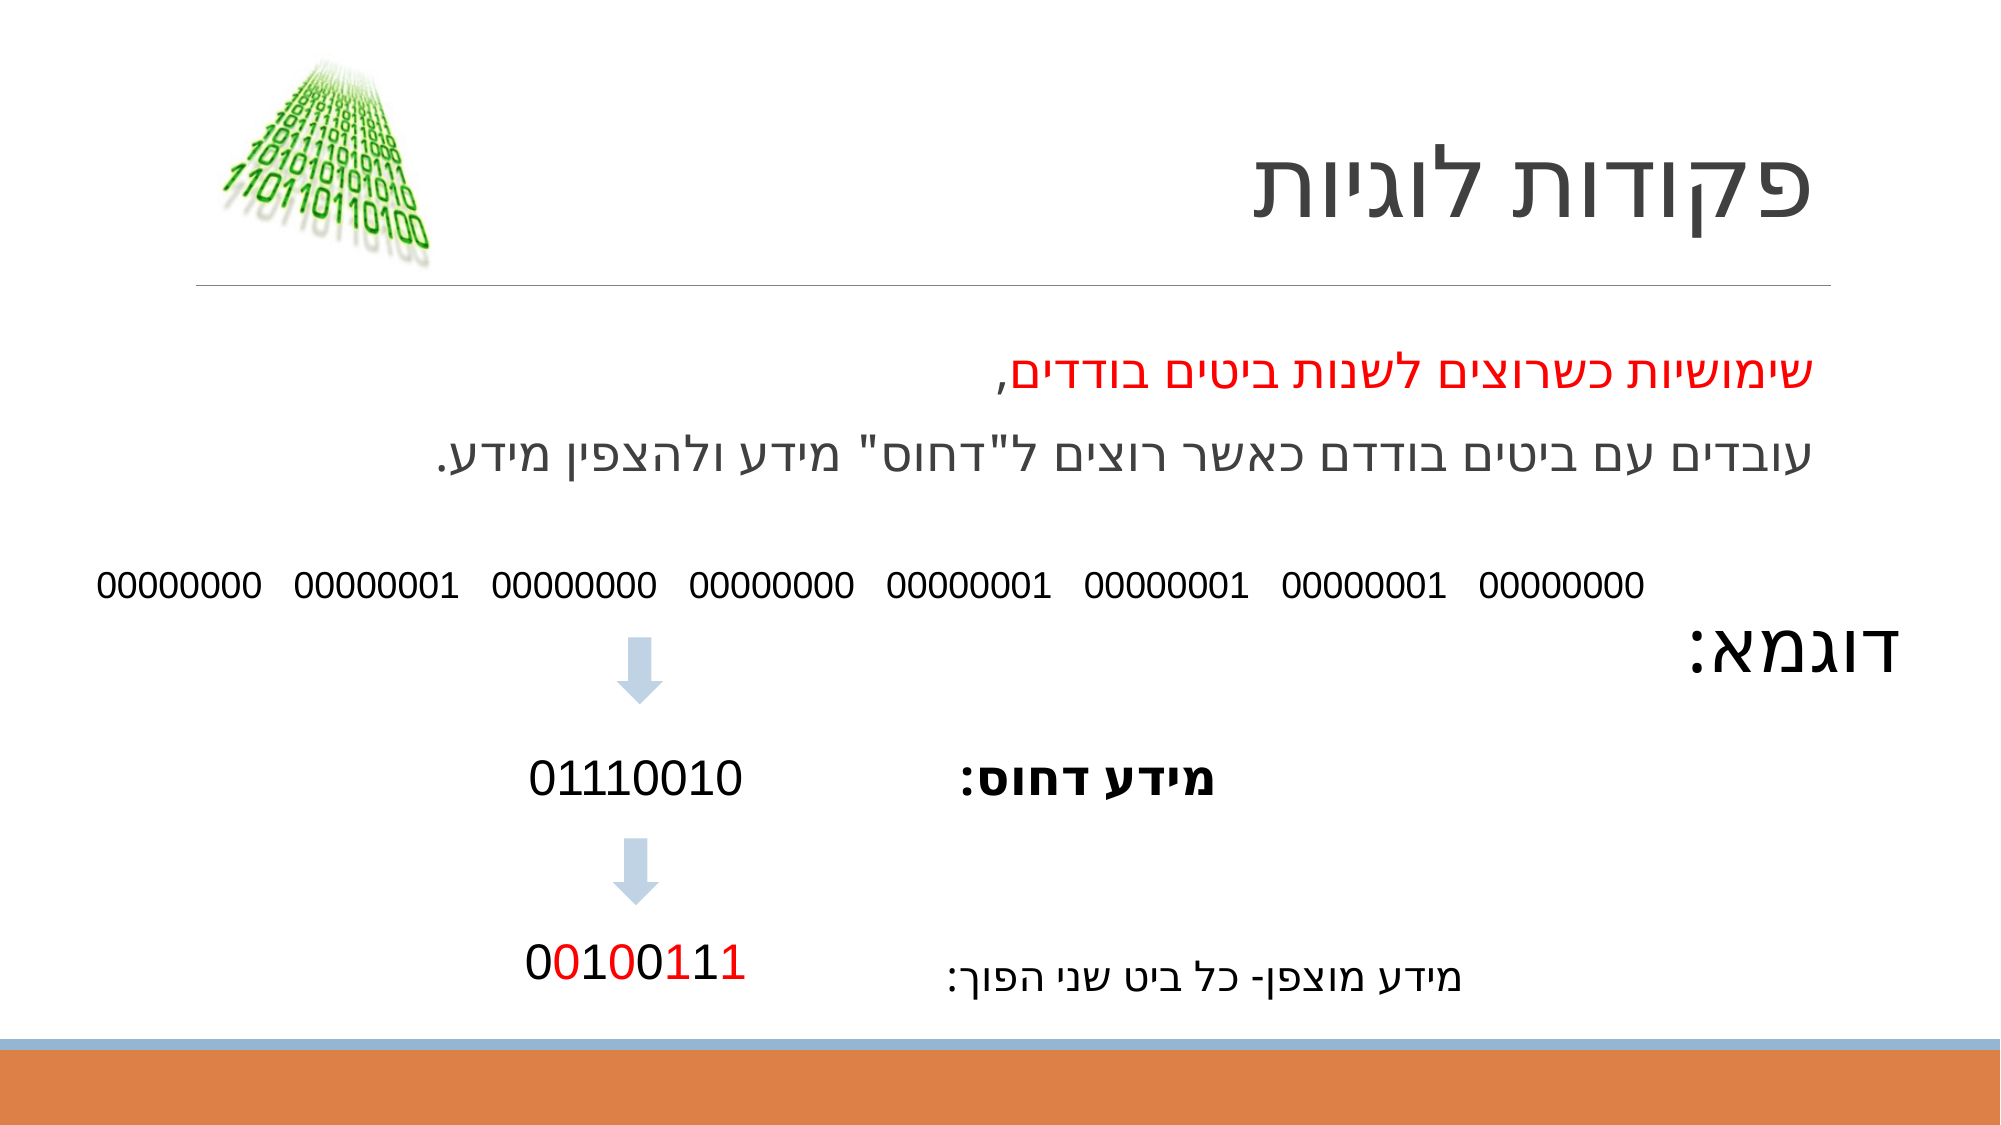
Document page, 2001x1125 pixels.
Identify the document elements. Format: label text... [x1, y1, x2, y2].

text_box דוגמא: [1670, 589, 1917, 695]
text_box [62, 553, 1660, 1031]
title פקודות לוגיות [1197, 108, 1830, 246]
picture [216, 50, 438, 273]
list שימושיות כשרוצים לשנות ביטים בודדים, עובדים עם ביטים בודדם כאשר רוצים ל"דחוס" מידע ולהצפין מידע. [207, 337, 1830, 533]
